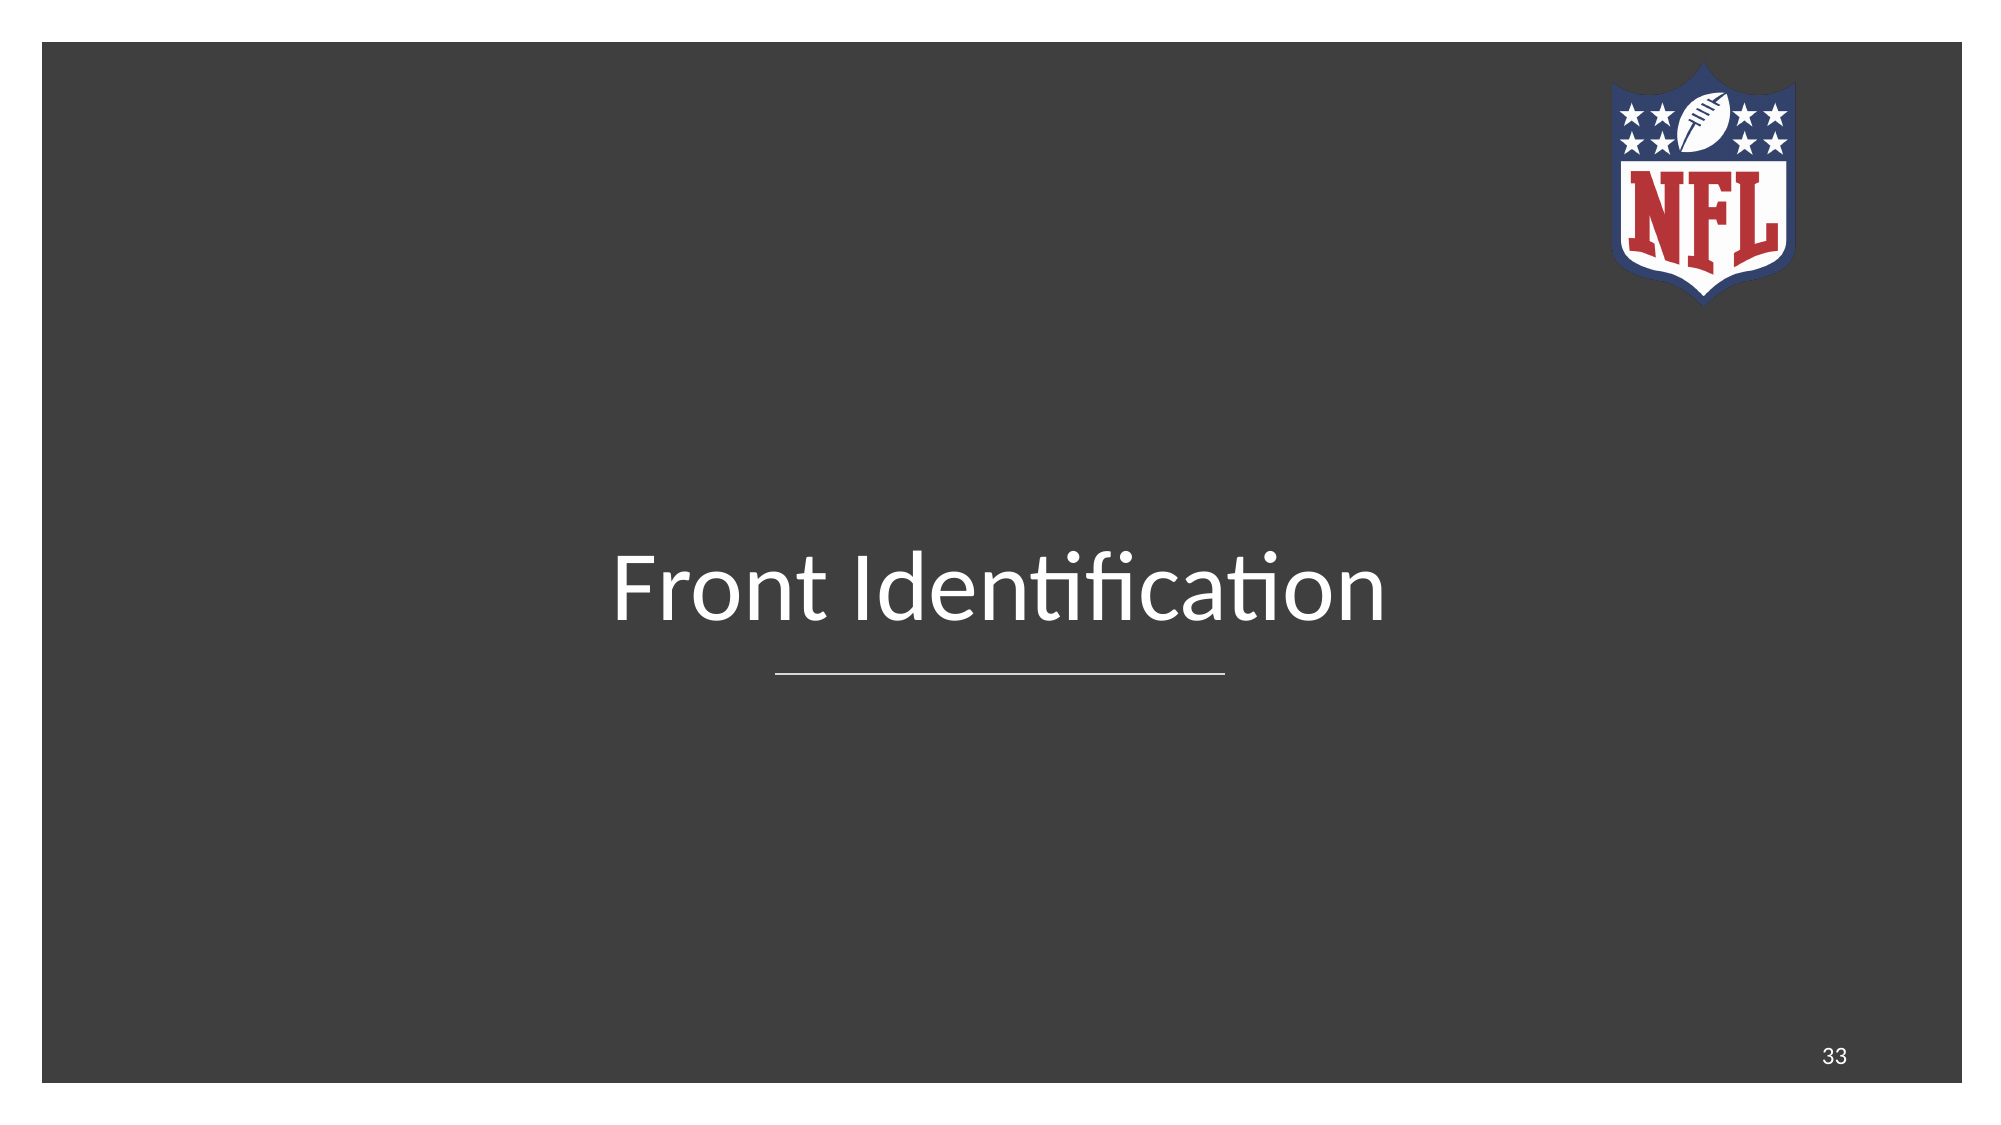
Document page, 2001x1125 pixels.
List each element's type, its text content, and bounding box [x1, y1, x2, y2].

title Front Identification [249, 184, 1750, 650]
slide_number 33 [1412, 1024, 1863, 1085]
text_box [0, 0, 2000, 1125]
text_box [52, 52, 1952, 1073]
picture [1458, 21, 1948, 347]
